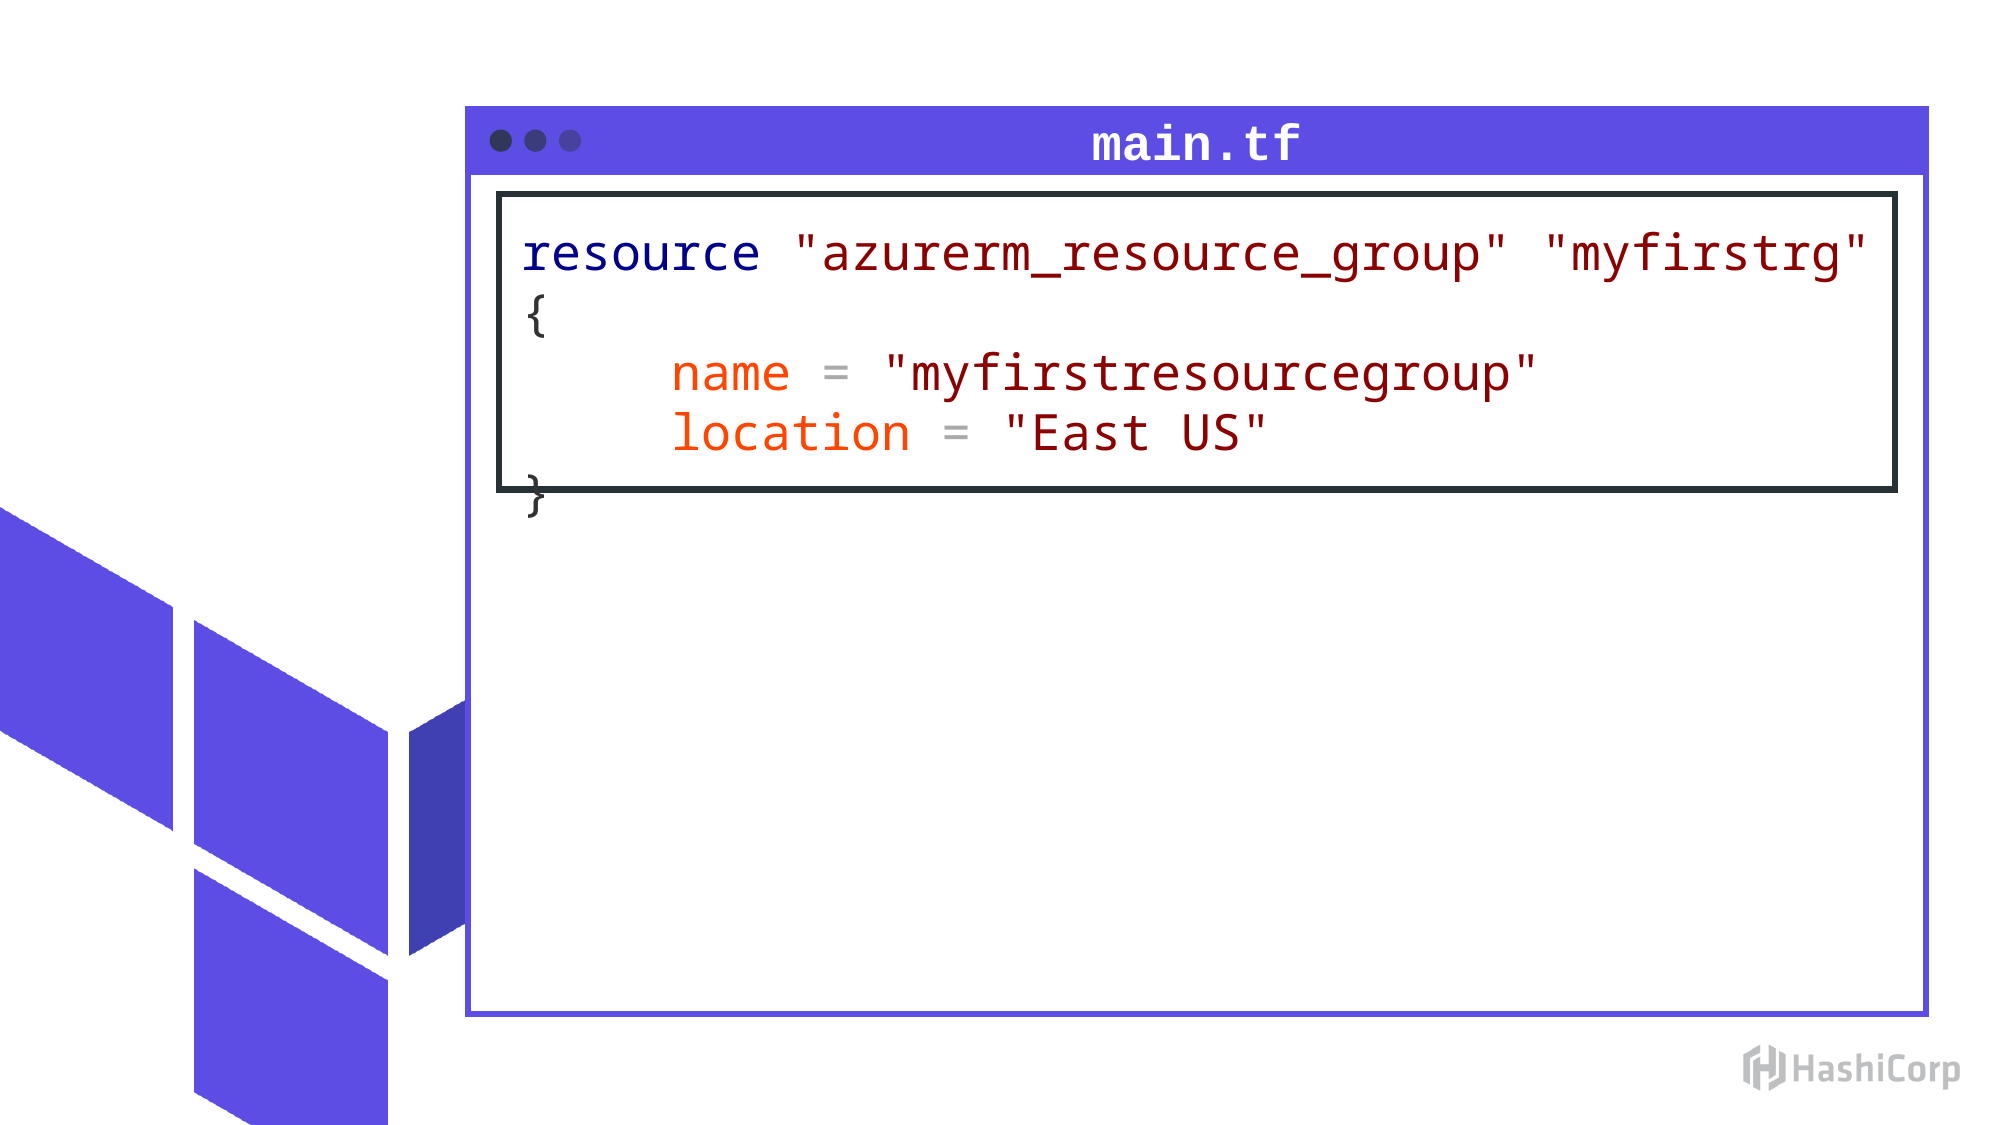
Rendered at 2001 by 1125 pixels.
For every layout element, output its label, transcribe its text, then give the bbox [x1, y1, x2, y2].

text_box [499, 193, 1895, 490]
list main.tf [585, 101, 1809, 180]
picture [0, 493, 605, 1125]
list resource "azurerm_resource_group" "myfirstrg" { name = "myfirstresourcegroup" location = "East US" } [512, 211, 1882, 472]
